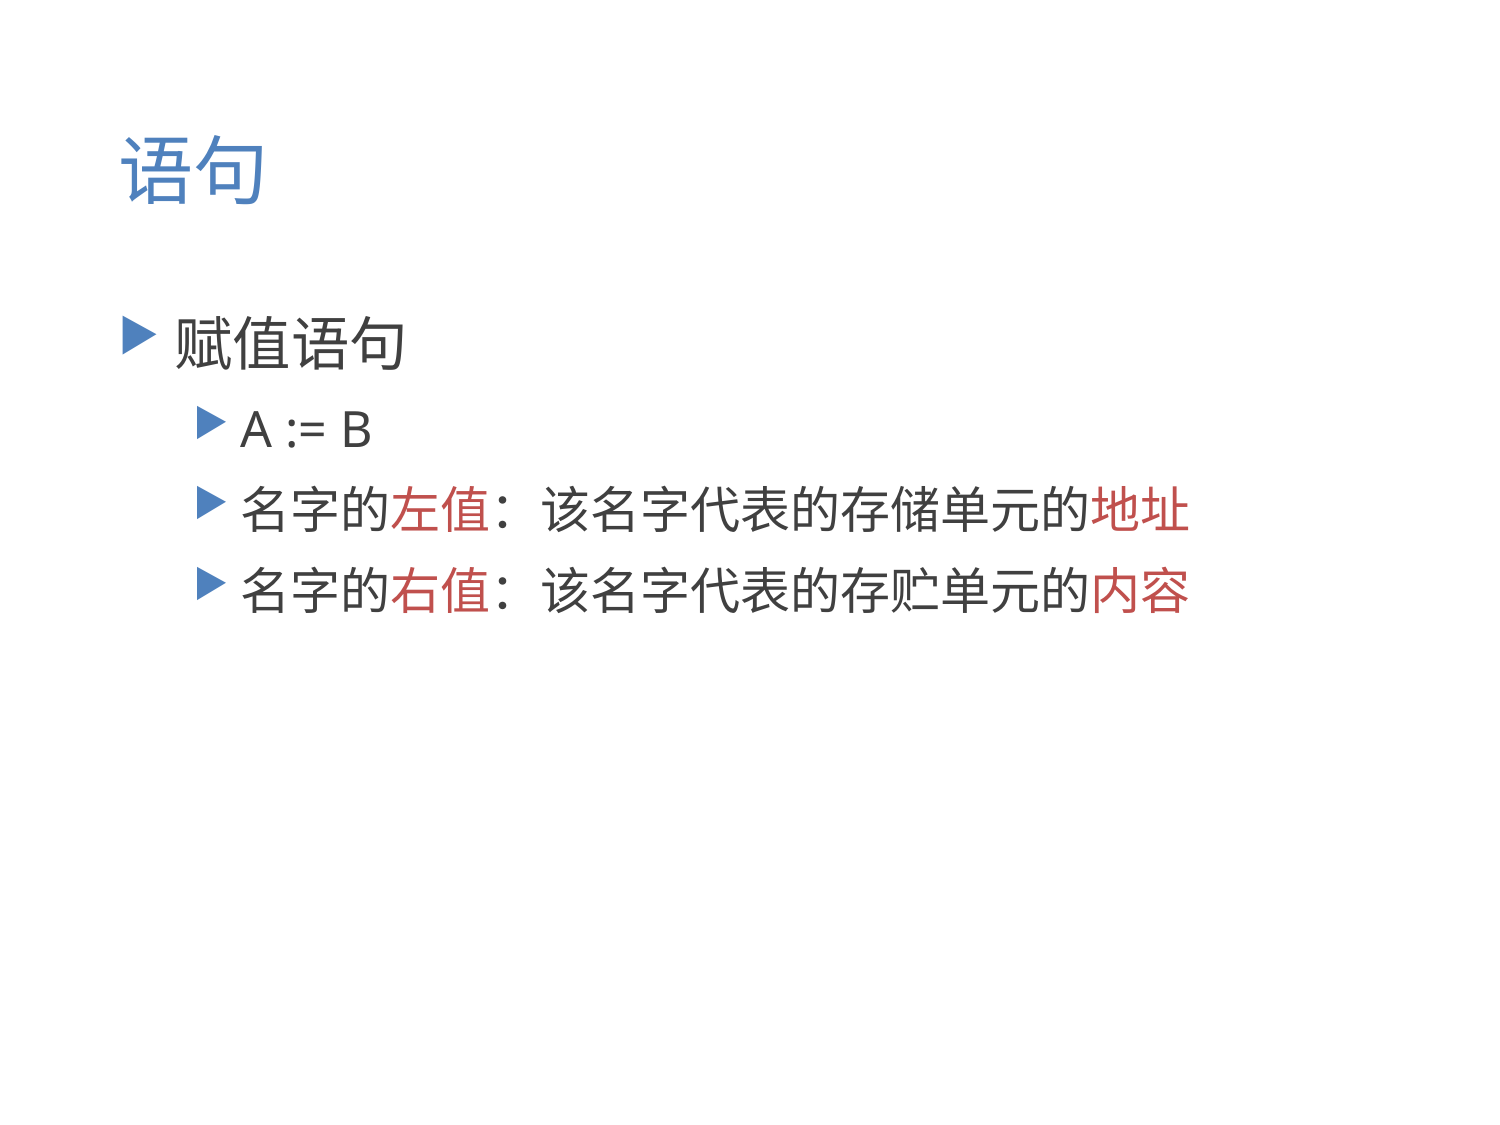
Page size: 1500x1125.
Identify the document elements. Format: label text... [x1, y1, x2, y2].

list 赋值语句 A := B 名字的左值：该名字代表的存储单元的地址 名字的右值：该名字代表的存贮单元的内容 [103, 299, 1398, 1014]
title 语句 [103, 59, 1398, 277]
